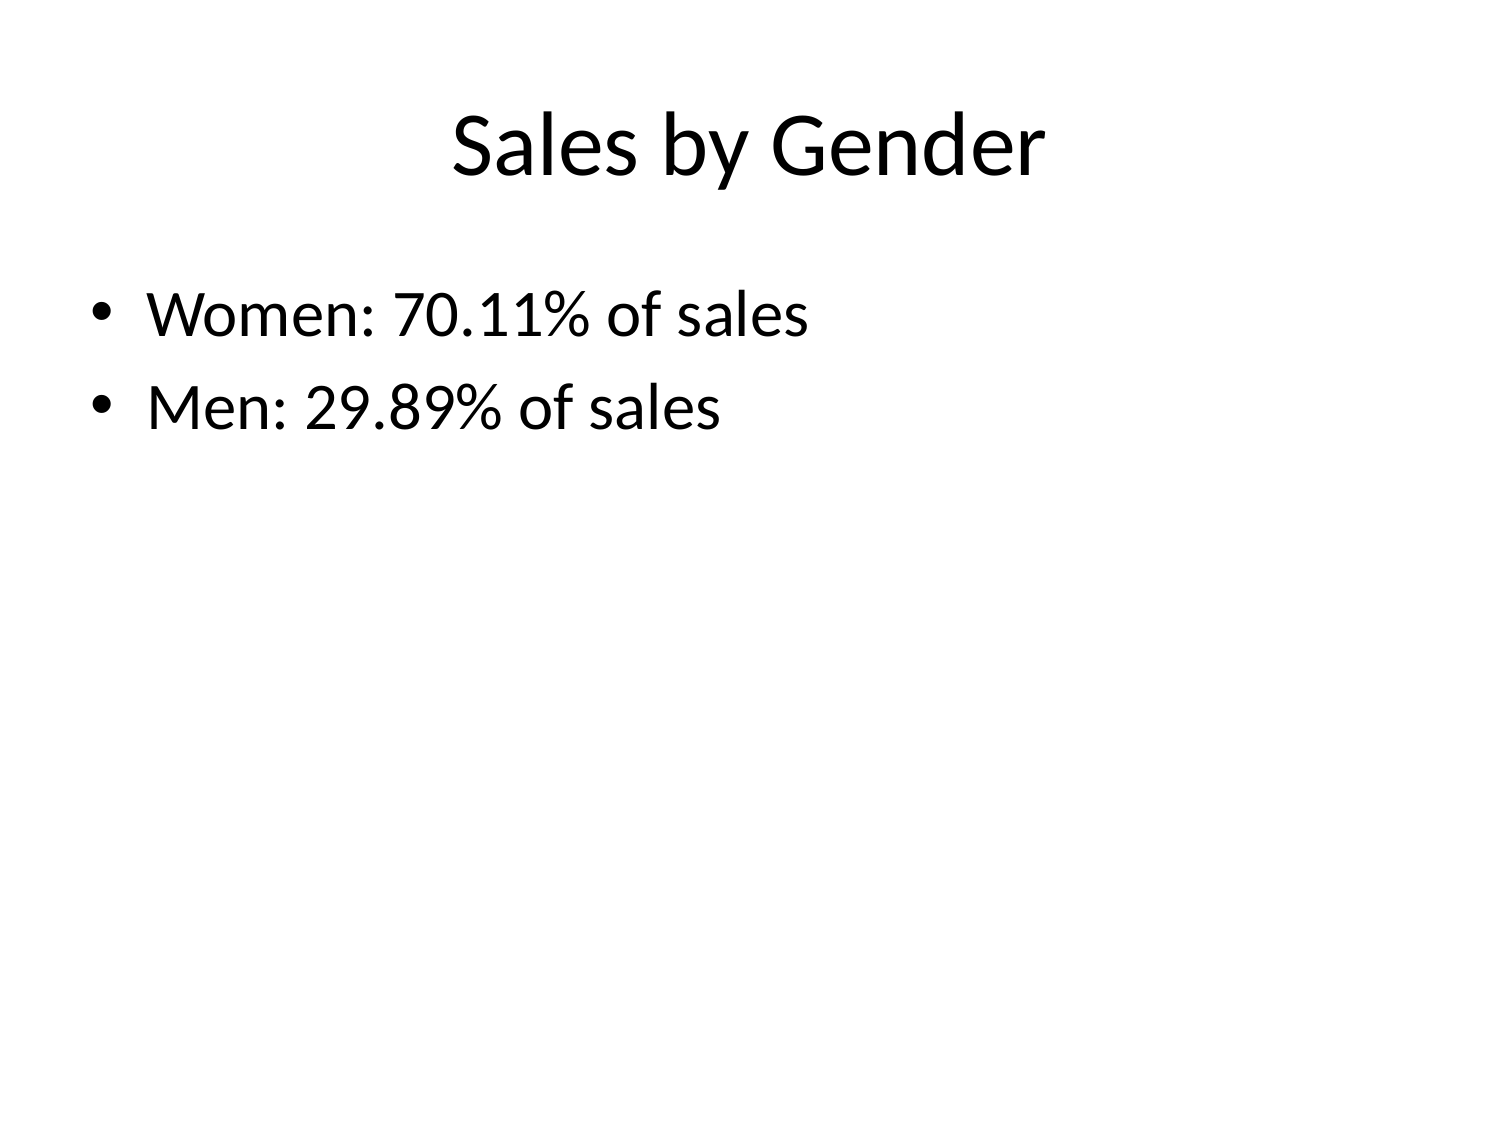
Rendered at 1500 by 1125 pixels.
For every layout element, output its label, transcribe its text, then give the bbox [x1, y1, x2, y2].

list Women: 70.11% of sales Men: 29.89% of sales [75, 262, 1425, 1005]
title Sales by Gender [75, 45, 1425, 233]
